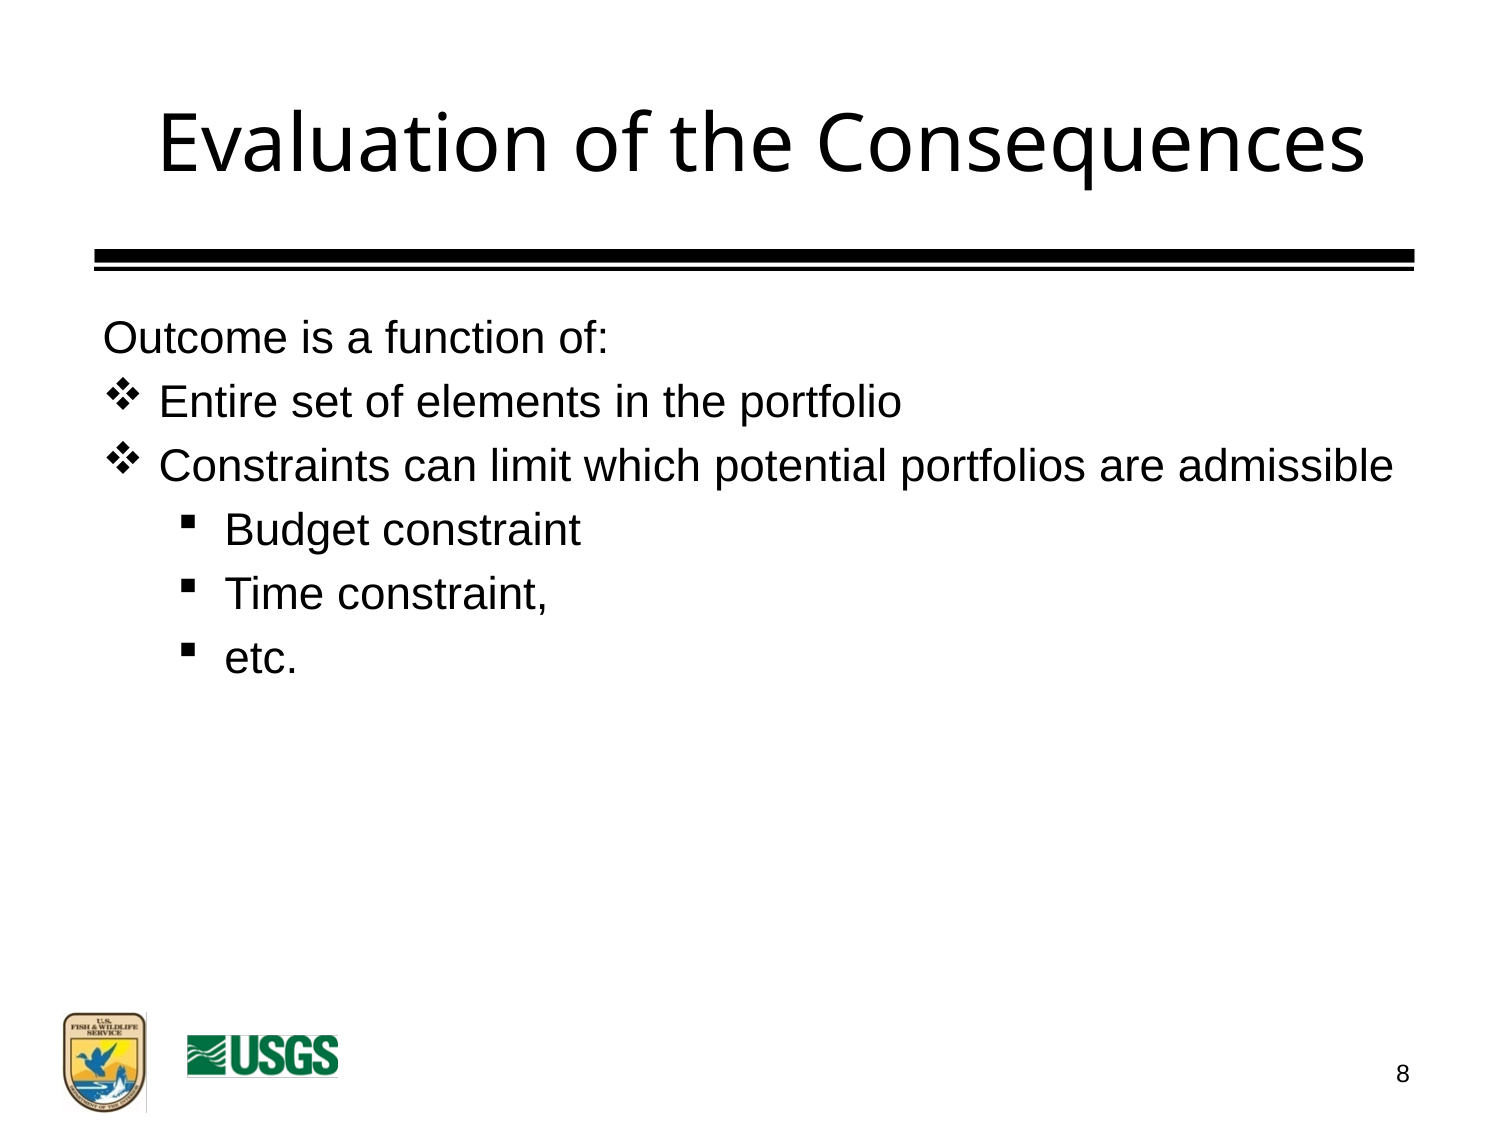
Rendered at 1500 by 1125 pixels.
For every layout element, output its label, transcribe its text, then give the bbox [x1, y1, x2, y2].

title Evaluation of the Consequences [75, 45, 1450, 233]
slide_number 8 [1074, 1042, 1425, 1103]
list Outcome is a function of: Entire set of elements in the portfolio Constraints can limit which potential portfolios are admissible Budget constraint Time constraint, etc. [87, 299, 1425, 1005]
picture [62, 1012, 338, 1113]
picture [94, 249, 1415, 271]
